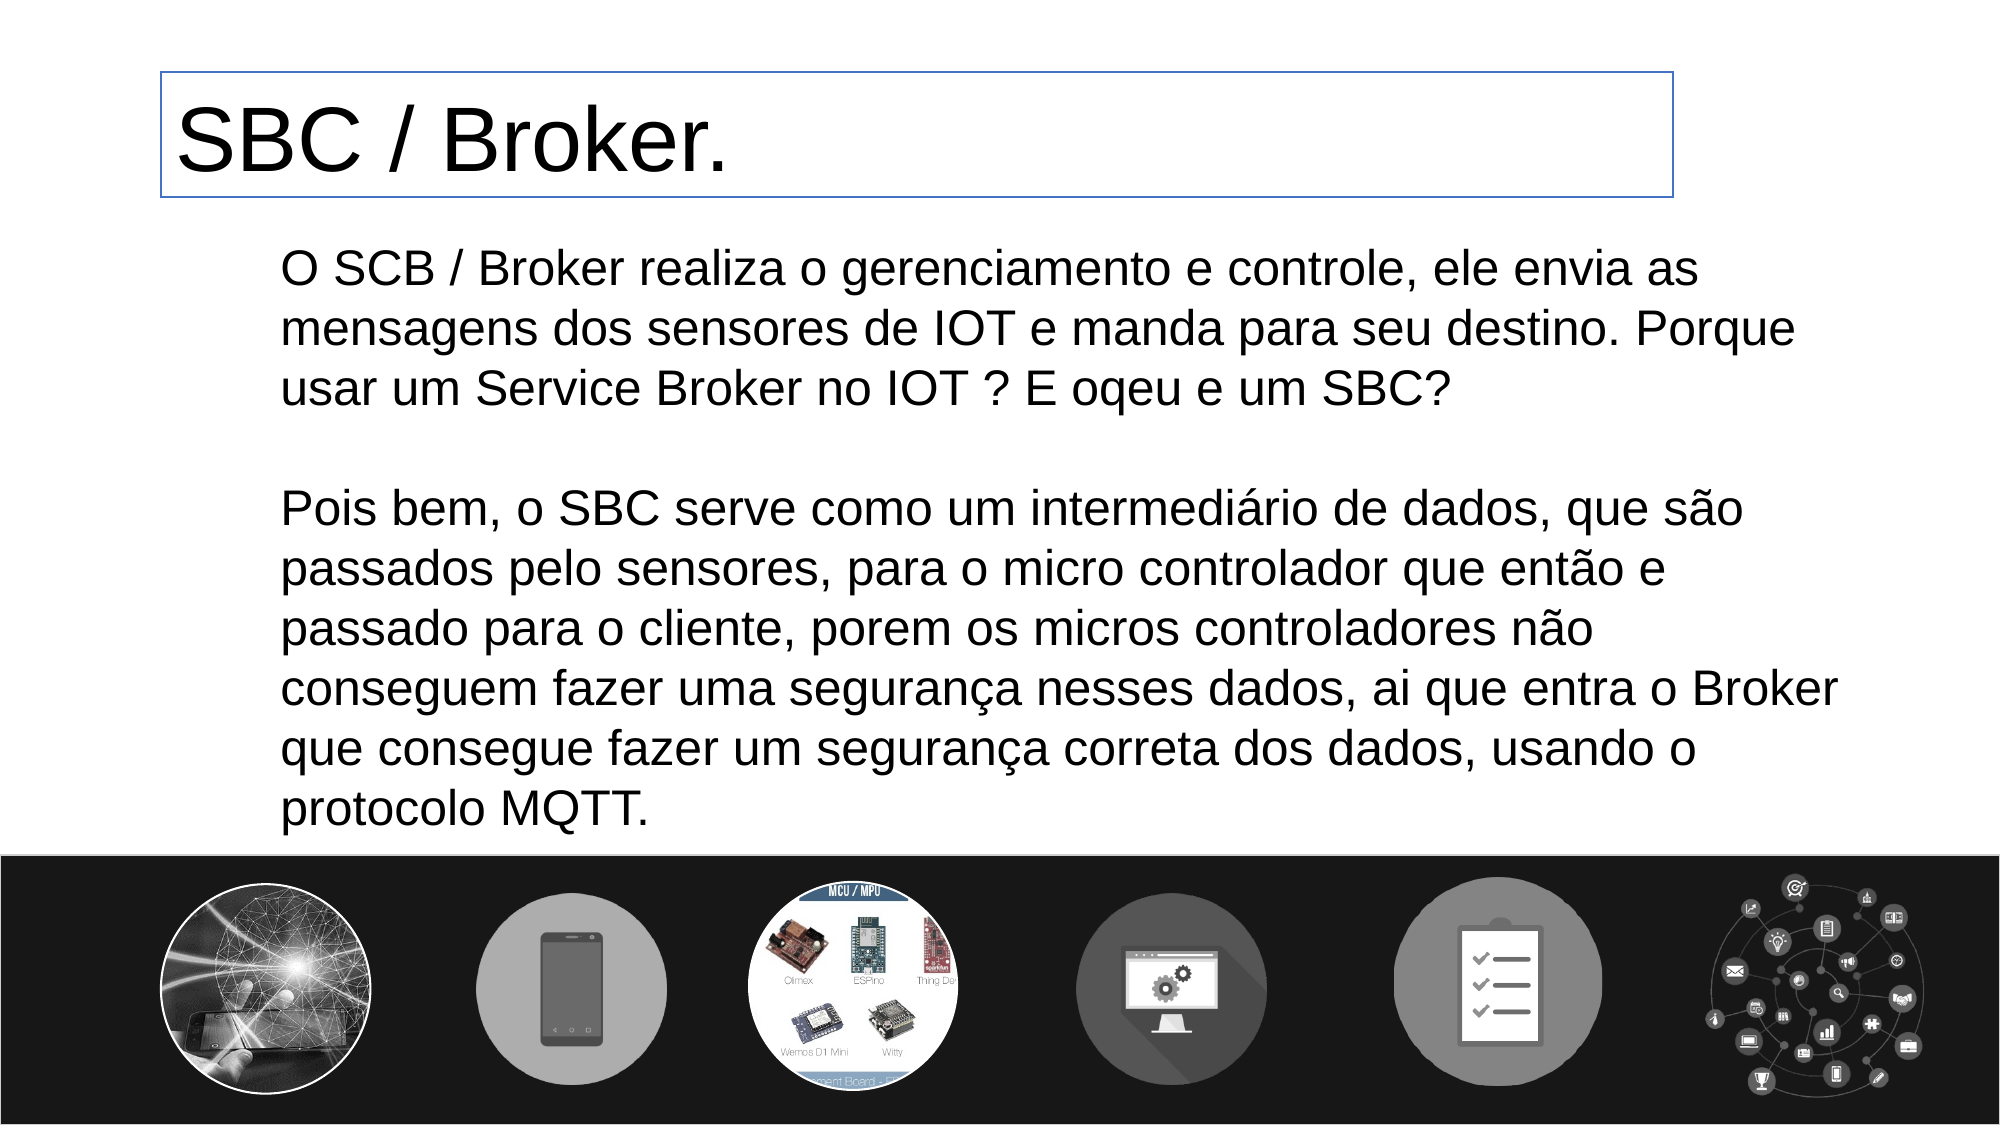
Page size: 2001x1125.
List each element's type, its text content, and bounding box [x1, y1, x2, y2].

text_box [159, 883, 372, 1095]
picture [1394, 877, 1603, 1086]
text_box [583, 823, 1001, 1125]
text_box SBC / Broker. [160, 71, 1674, 198]
picture [476, 893, 583, 1085]
picture [1676, 864, 1953, 1114]
picture [1076, 893, 1267, 1085]
text_box [0, 854, 583, 1125]
text_box O SCB / Broker realiza o gerenciamento e controle, ele envia as mensagens dos sensores de IOT e manda para seu destino. Porque usar um Service Broker no IOT ? E oqeu e um SBC? Pois bem, o SBC serve como um intermediário de dados, que são passados pelo sensores, para o micro controlador que então e passado para o cliente, porem os micros controladores não conseguem fazer uma segurança nesses dados, ai que entra o Broker que consegue fazer um segurança correta dos dados, usando o protocolo MQTT. [265, 227, 1862, 843]
text_box [1001, 854, 2000, 1125]
